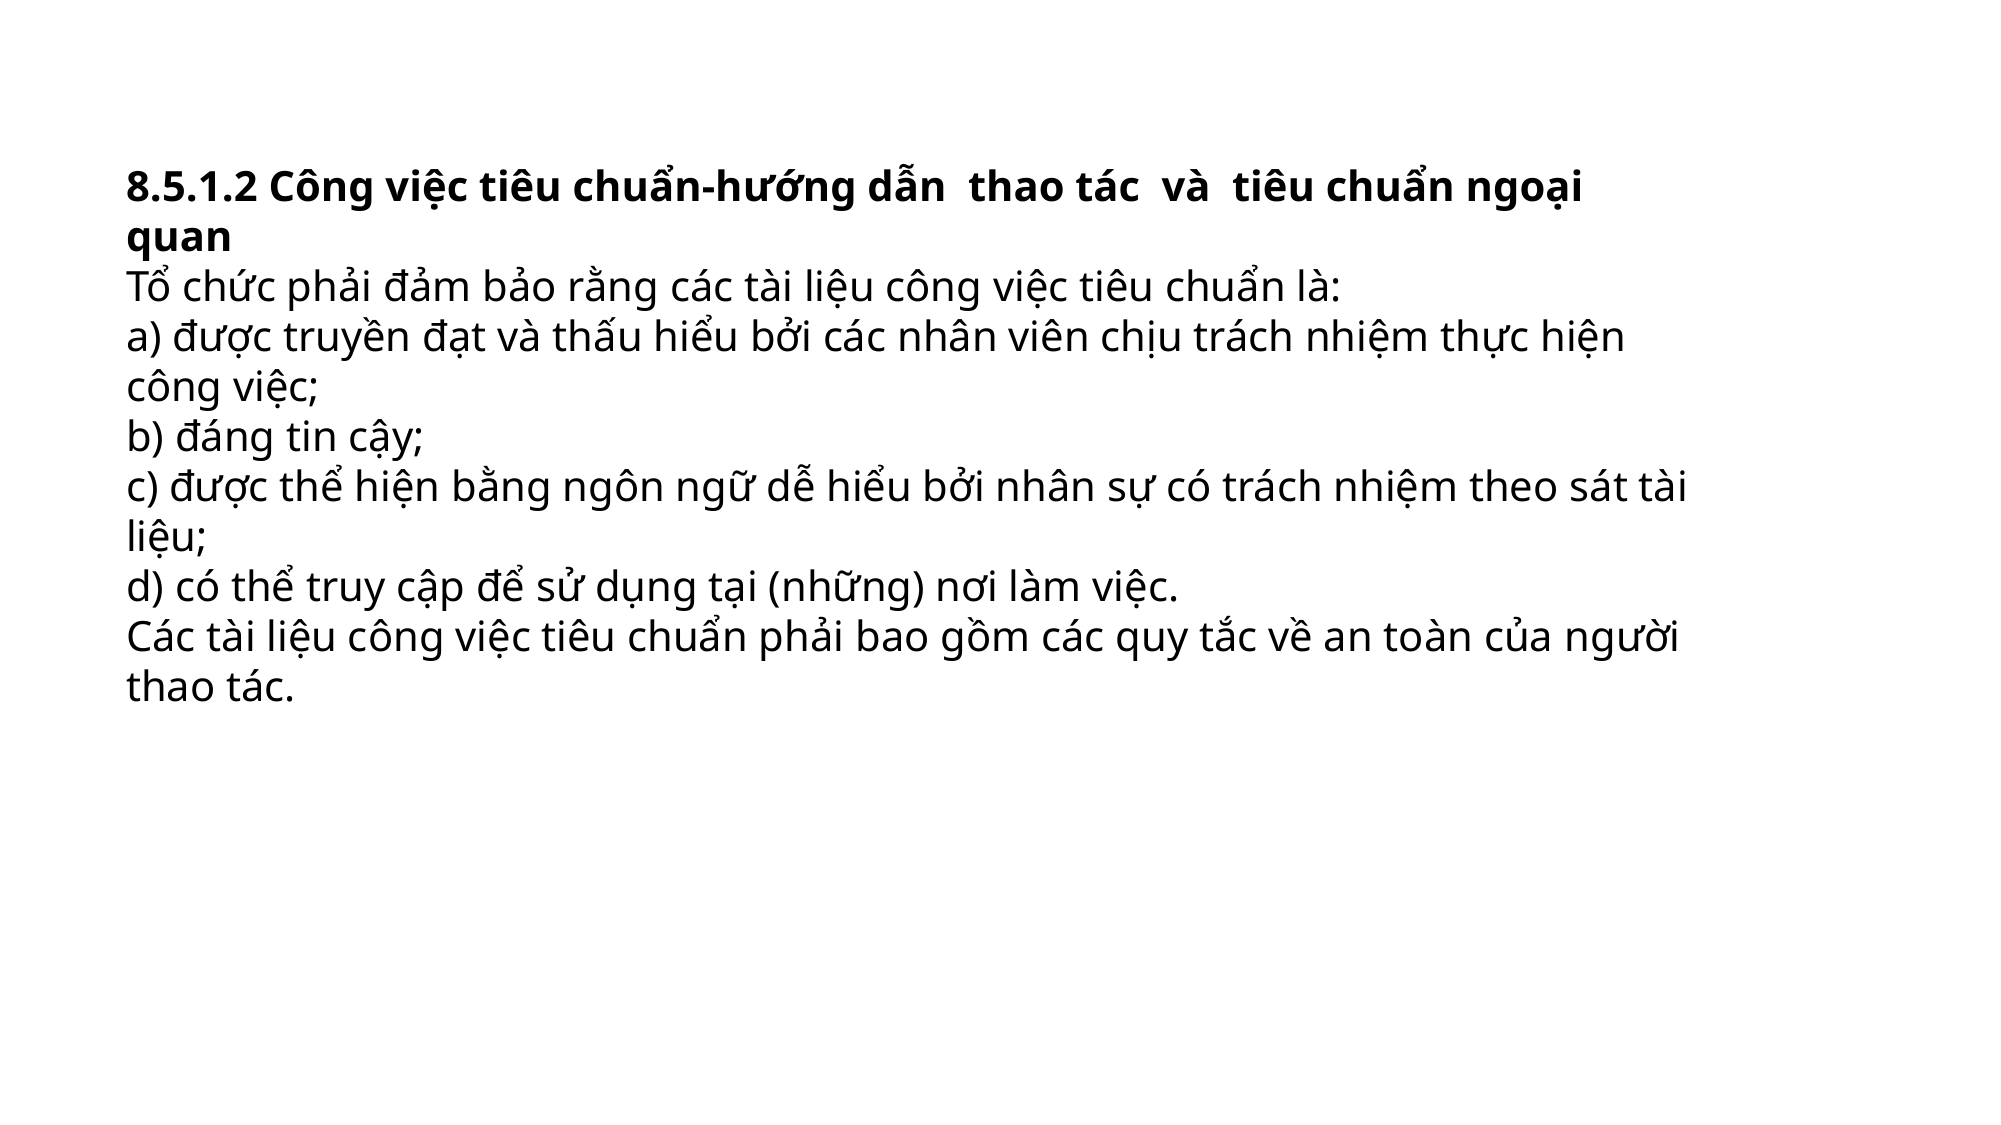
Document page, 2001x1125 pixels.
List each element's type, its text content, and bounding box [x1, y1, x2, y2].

text_box 8.5.1.2 Công việc tiêu chuẩn-hướng dẫn thao tác và tiêu chuẩn ngoại quan Tổ chức phải đảm bảo rằng các tài liệu công việc tiêu chuẩn là: a) được truyền đạt và thấu hiểu bởi các nhân viên chịu trách nhiệm thực hiện công việc; b) đáng tin cậy; c) được thể hiện bằng ngôn ngữ dễ hiểu bởi nhân sự có trách nhiệm theo sát tài liệu; d) có thể truy cập để sử dụng tại (những) nơi làm việc. Các tài liệu công việc tiêu chuẩn phải bao gồm các quy tắc về an toàn của người thao tác. [111, 152, 1714, 717]
